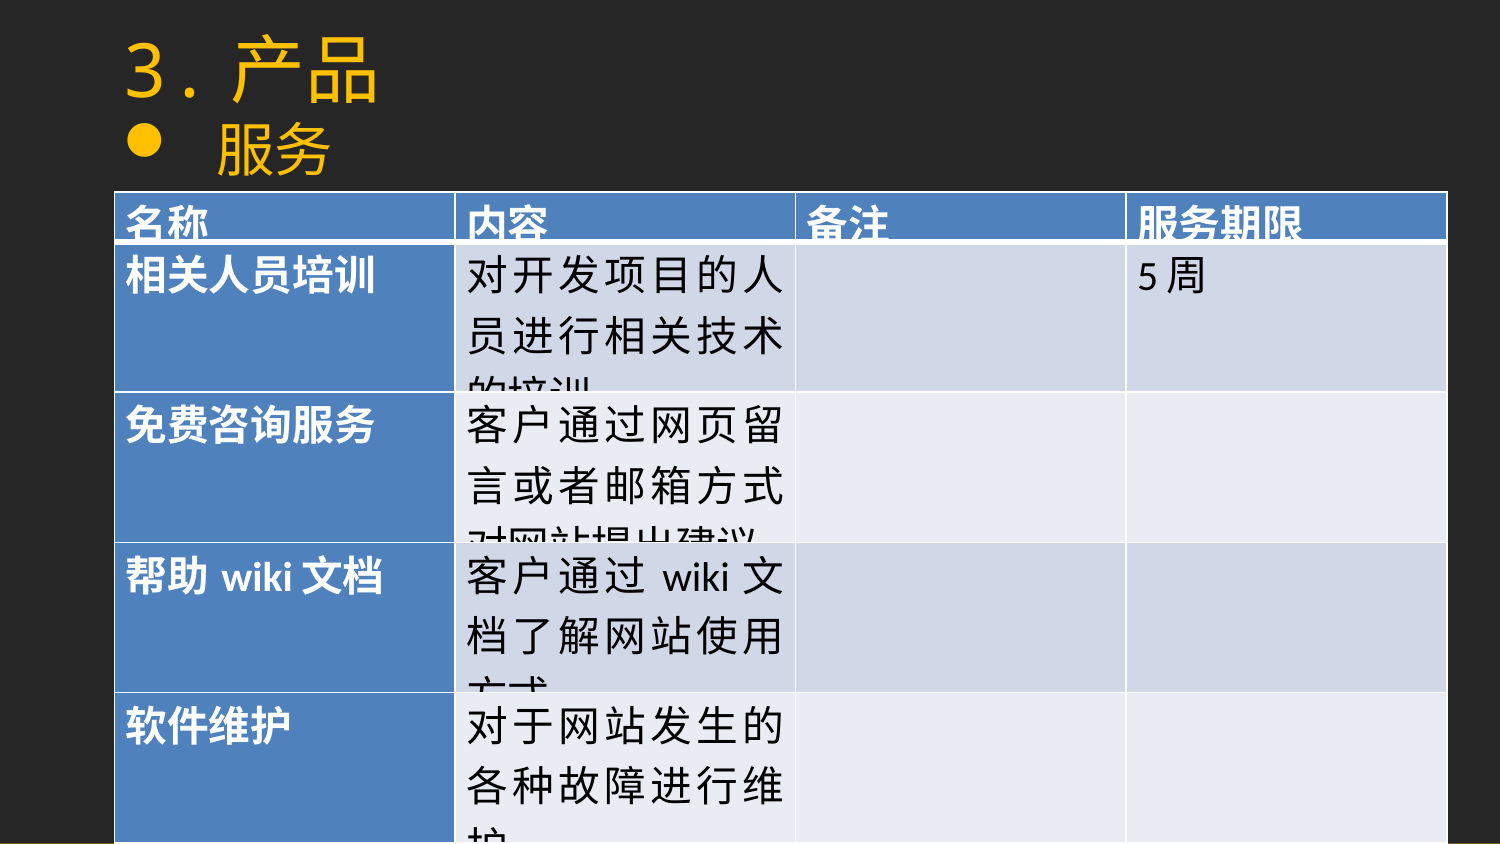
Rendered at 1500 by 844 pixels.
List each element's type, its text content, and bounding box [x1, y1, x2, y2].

table_header 服务期限 [1127, 193, 1446, 239]
text_box [0, 0, 1500, 844]
table_cell 客户通过网页留言或者邮箱方式对网站提出建议 [456, 393, 795, 542]
table_cell [796, 693, 1125, 842]
table_cell 对于网站发生的各种故障进行维护， [456, 693, 795, 842]
table_cell 5周 [1127, 245, 1446, 391]
table_cell 相关人员培训 [115, 245, 454, 391]
table_header 内容 [456, 193, 795, 239]
table_cell [796, 543, 1125, 692]
table_cell 对开发项目的人员进行相关技术的培训 [456, 245, 795, 391]
table_cell [796, 393, 1125, 542]
text_box 3.产品 服务 [108, 15, 1392, 191]
table_cell 软件维护 [115, 693, 454, 842]
table_cell 免费咨询服务 [115, 393, 454, 542]
table_cell [1127, 543, 1446, 692]
table_cell [796, 245, 1125, 391]
table_cell [1127, 693, 1446, 842]
table_cell 客户通过wiki文档了解网站使用方式 [456, 543, 795, 692]
table_header 备注 [796, 193, 1125, 239]
table_cell [1127, 393, 1446, 542]
table_header 名称 [115, 193, 454, 239]
table_cell 帮助wiki文档 [115, 543, 454, 692]
